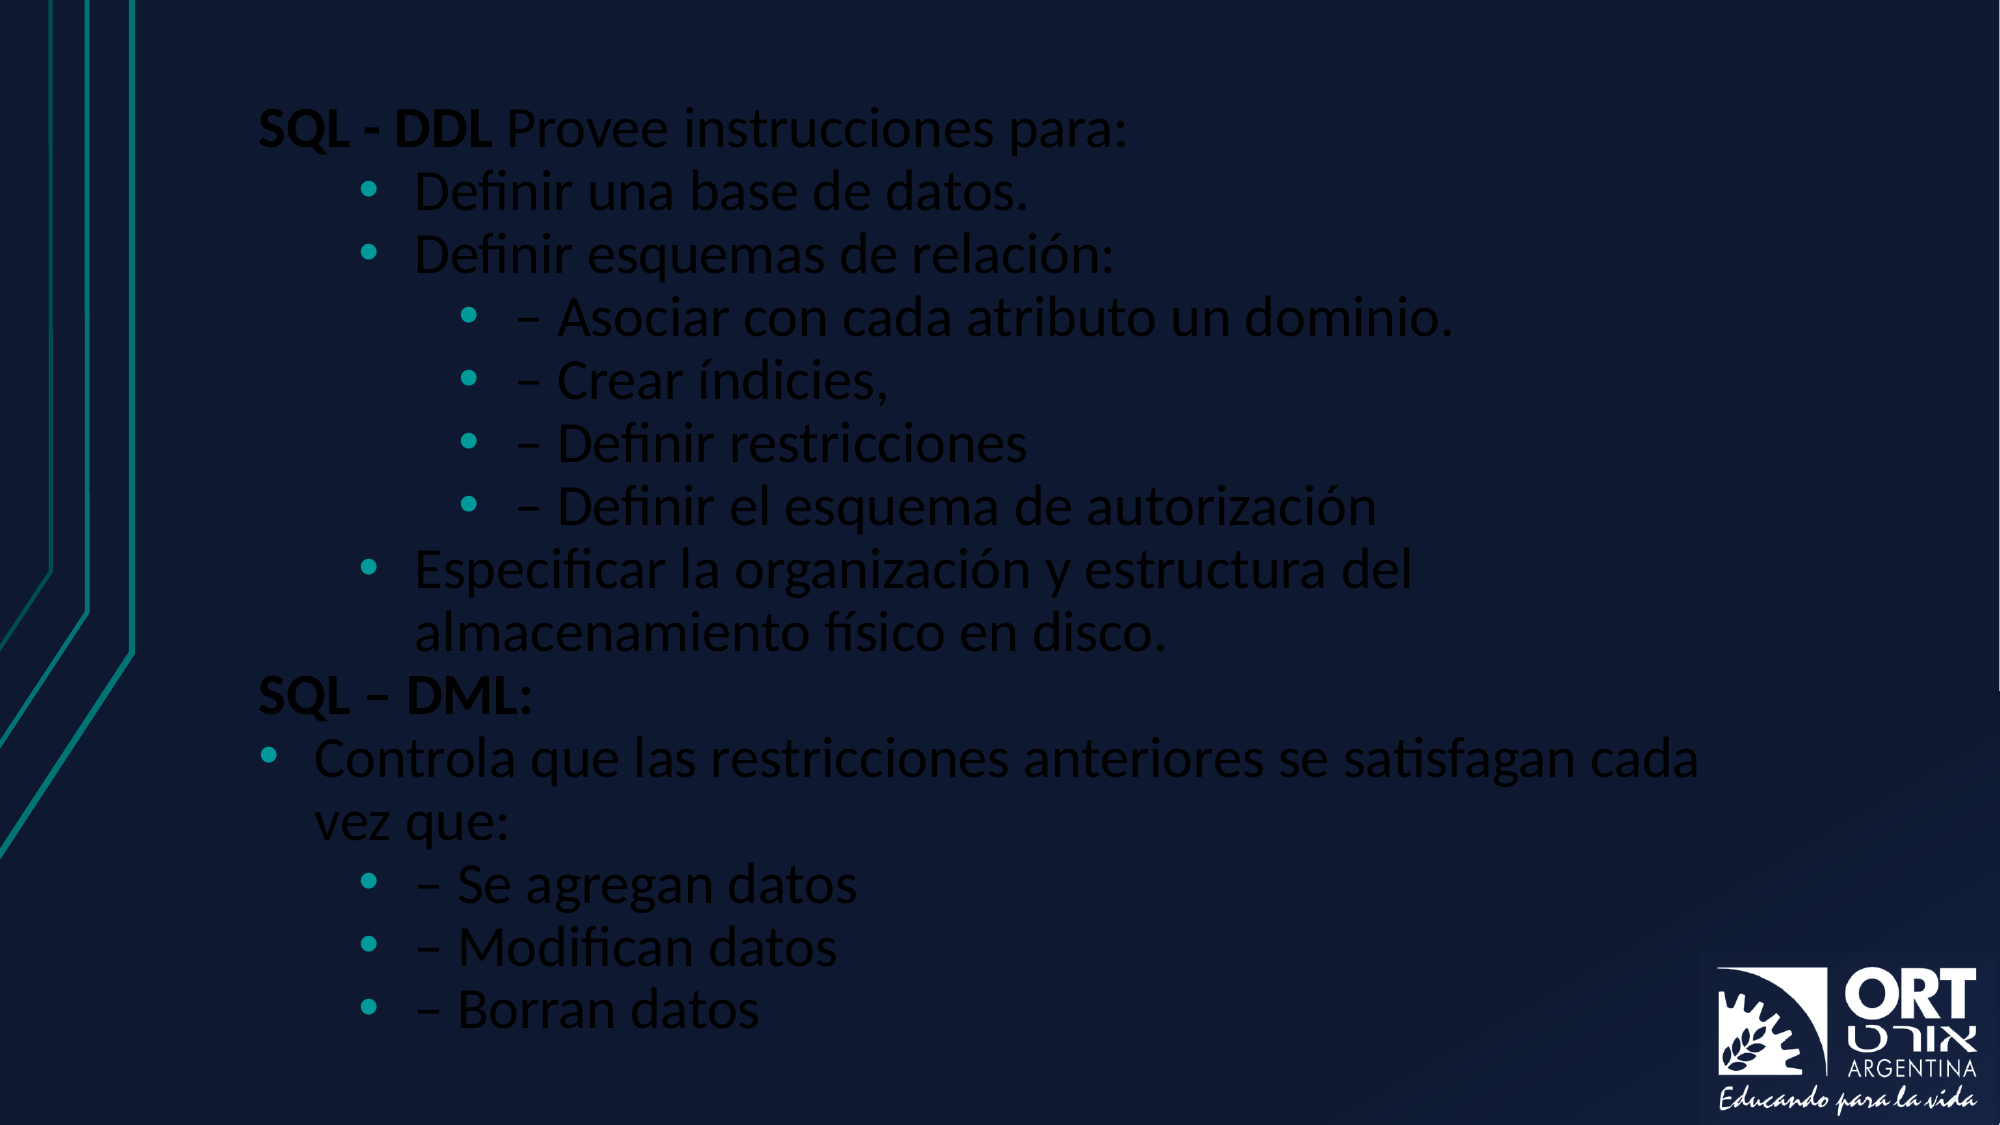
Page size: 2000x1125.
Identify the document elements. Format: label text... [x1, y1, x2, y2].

text_box SQL - DDL Provee instrucciones para: Definir una base de datos. Definir esquemas de relación: – Asociar con cada atributo un dominio. – Crear índicies, – Definir restricciones – Definir el esquema de autorización Especificar la organización y estructura del almacenamiento físico en disco. SQL – DML: Controla que las restricciones anteriores se satisfagan cada vez que: – Se agregan datos – Modifican datos – Borran datos [243, 89, 1756, 1049]
picture [1699, 952, 1995, 1125]
